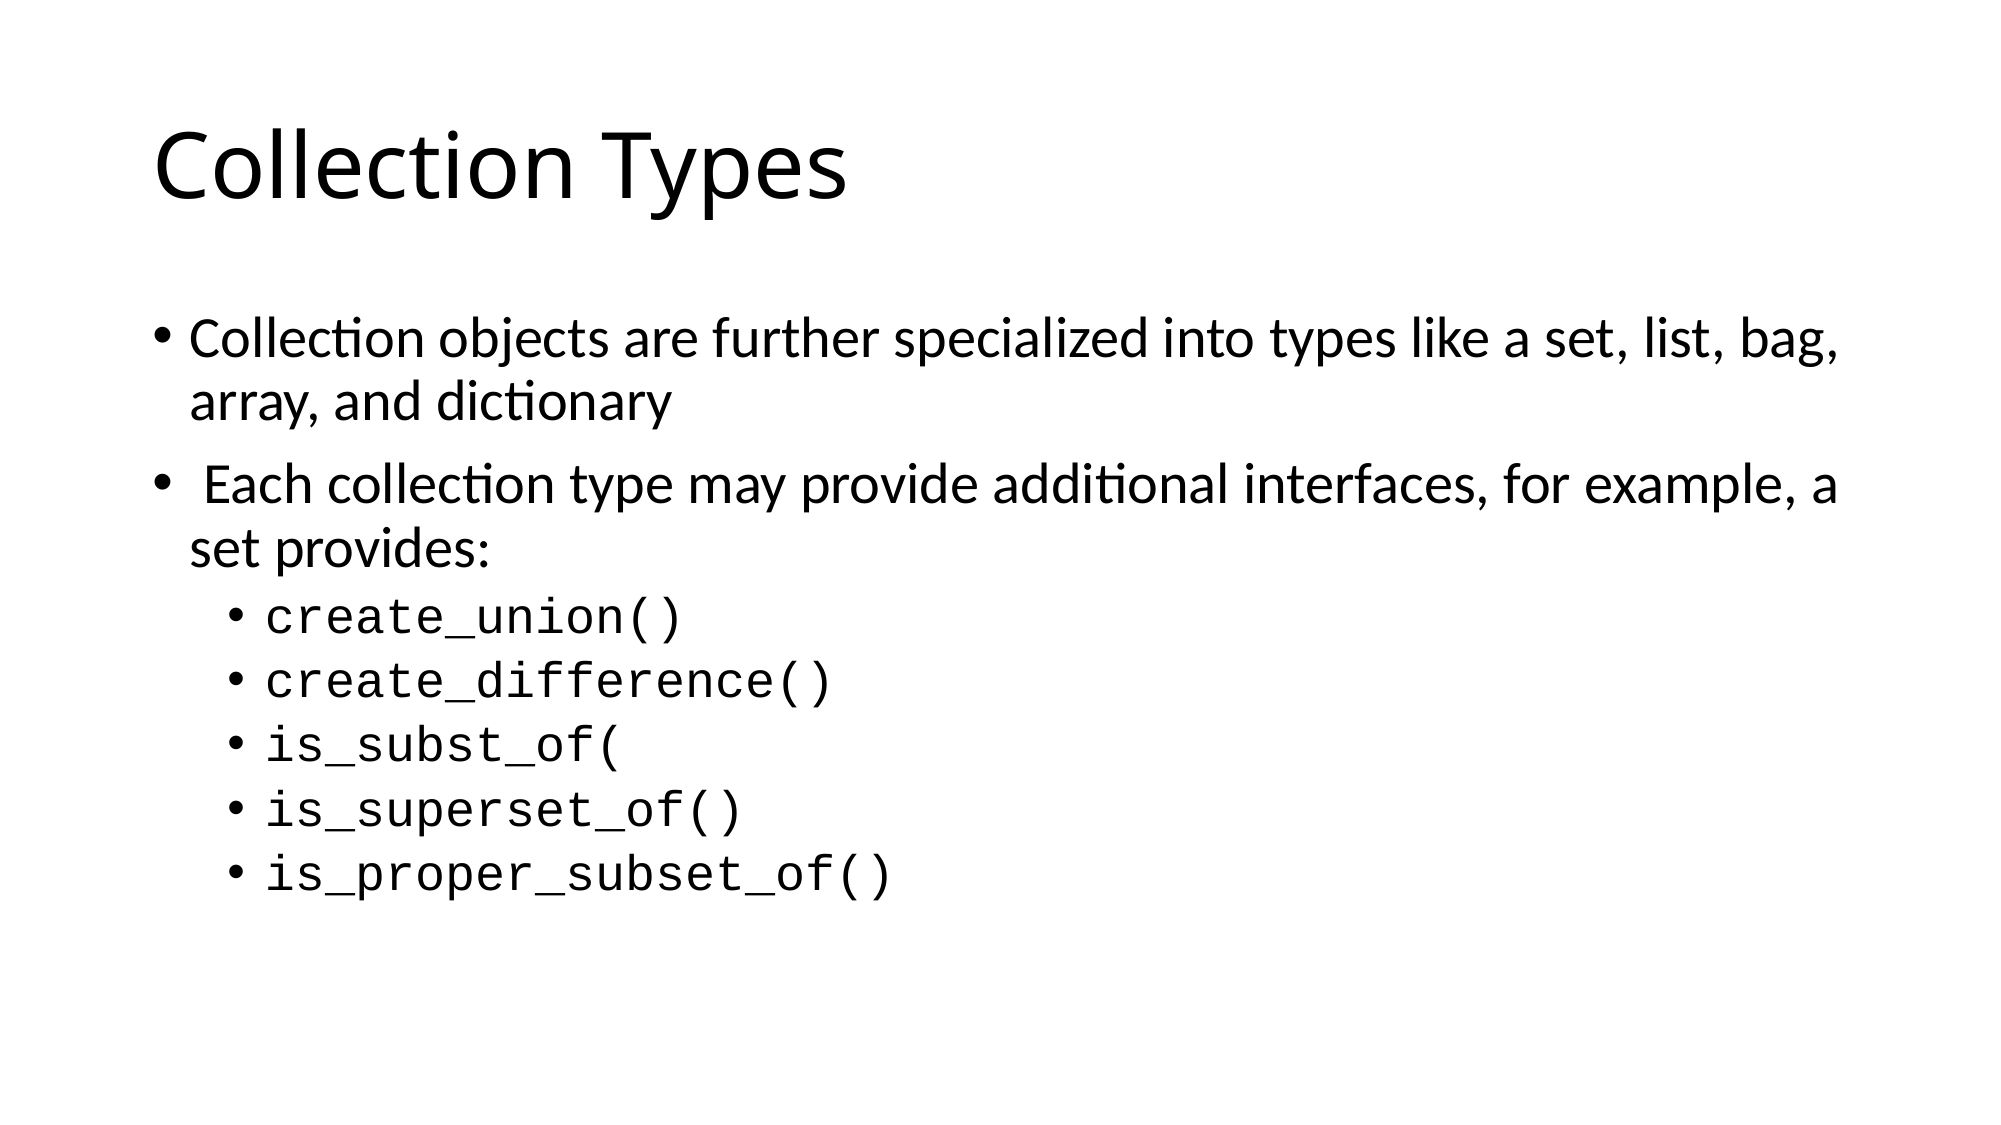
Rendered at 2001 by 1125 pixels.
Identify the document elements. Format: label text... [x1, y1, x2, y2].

title Collection Types [137, 59, 1863, 278]
list Collection objects are further specialized into types like a set, list, bag, array, and dictionary Each collection type may provide additional interfaces, for example, a set provides: create_union() create_difference() is_subst_of( is_superset_of() is_proper_subset_of() [137, 299, 1863, 1014]
